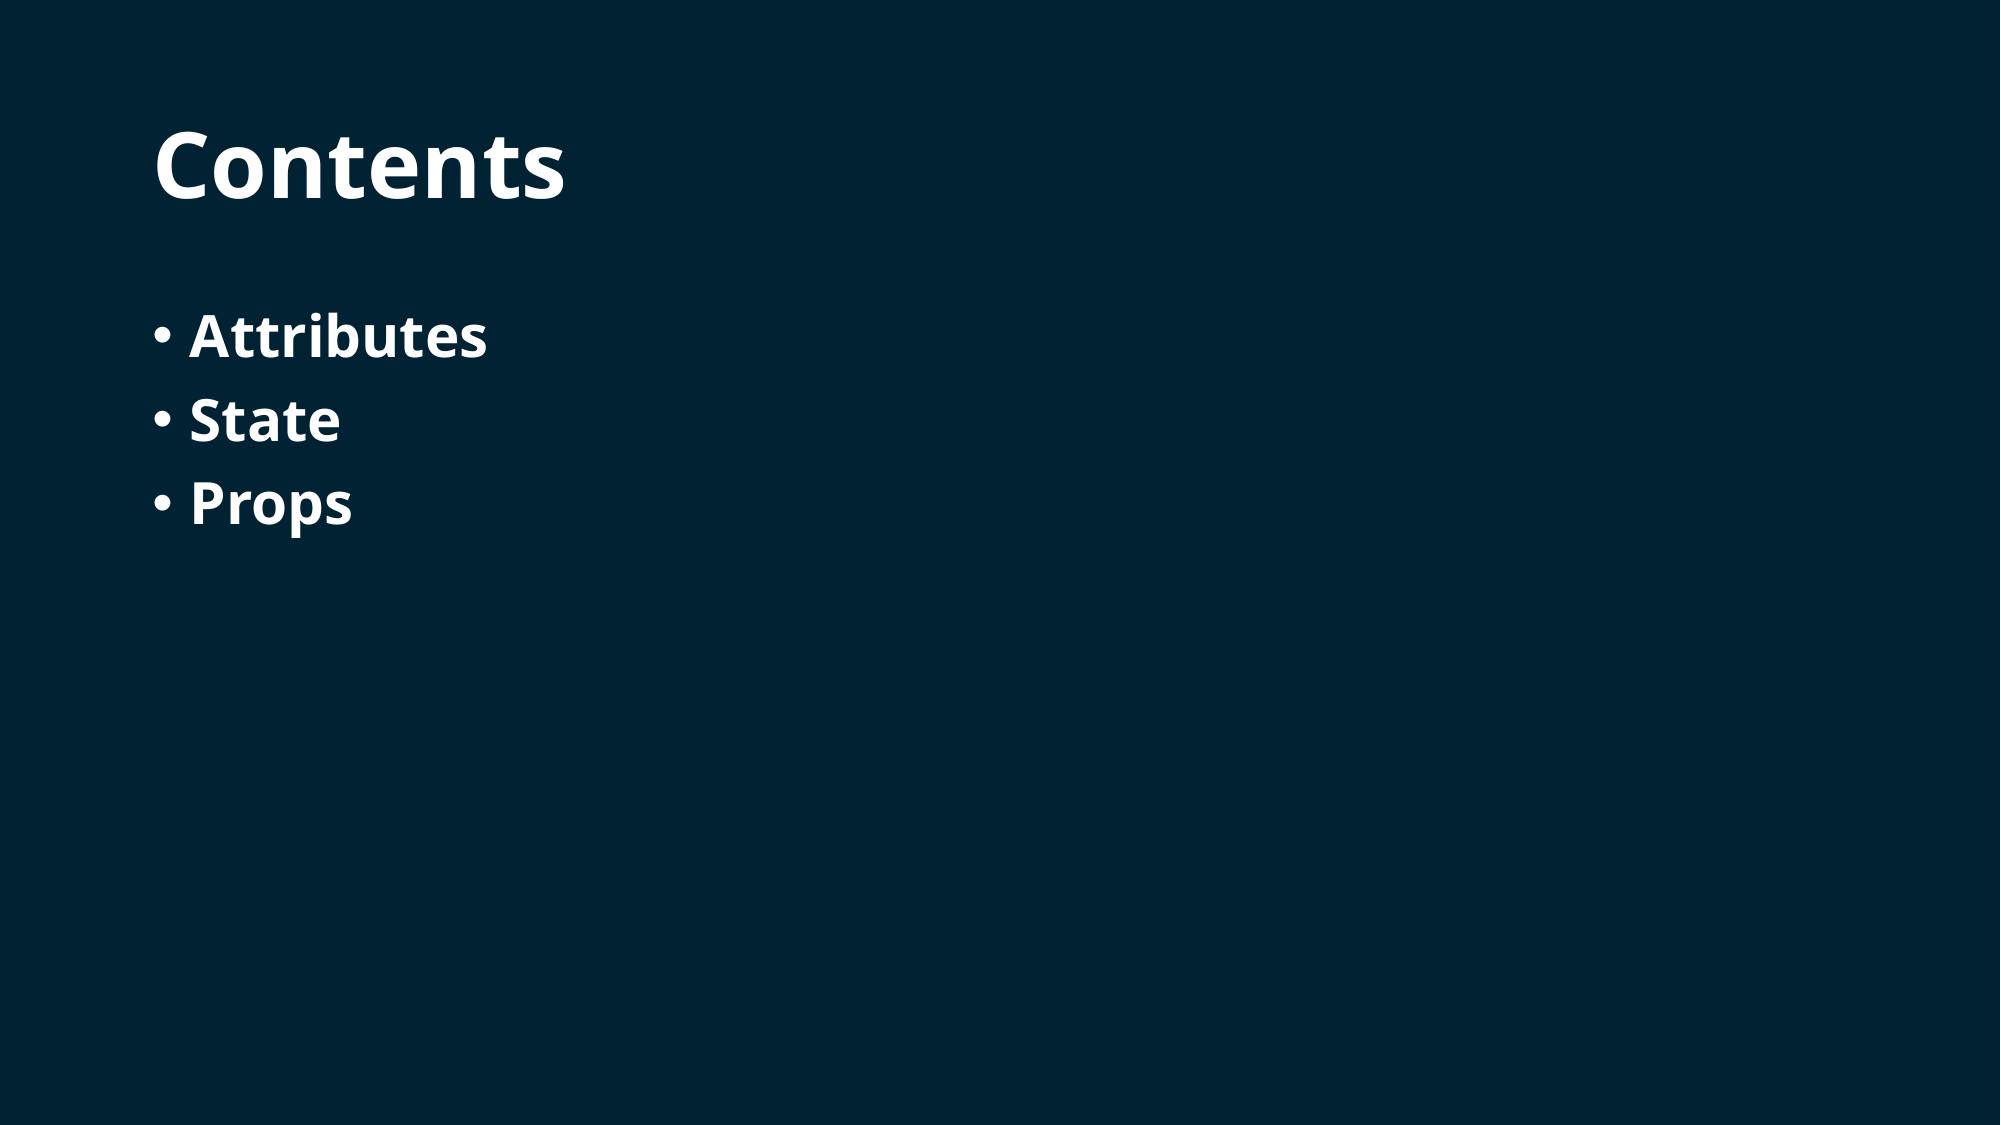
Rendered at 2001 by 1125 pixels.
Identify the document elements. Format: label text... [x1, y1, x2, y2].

title Contents [137, 59, 1863, 278]
list Attributes State Props [137, 299, 1863, 1014]
